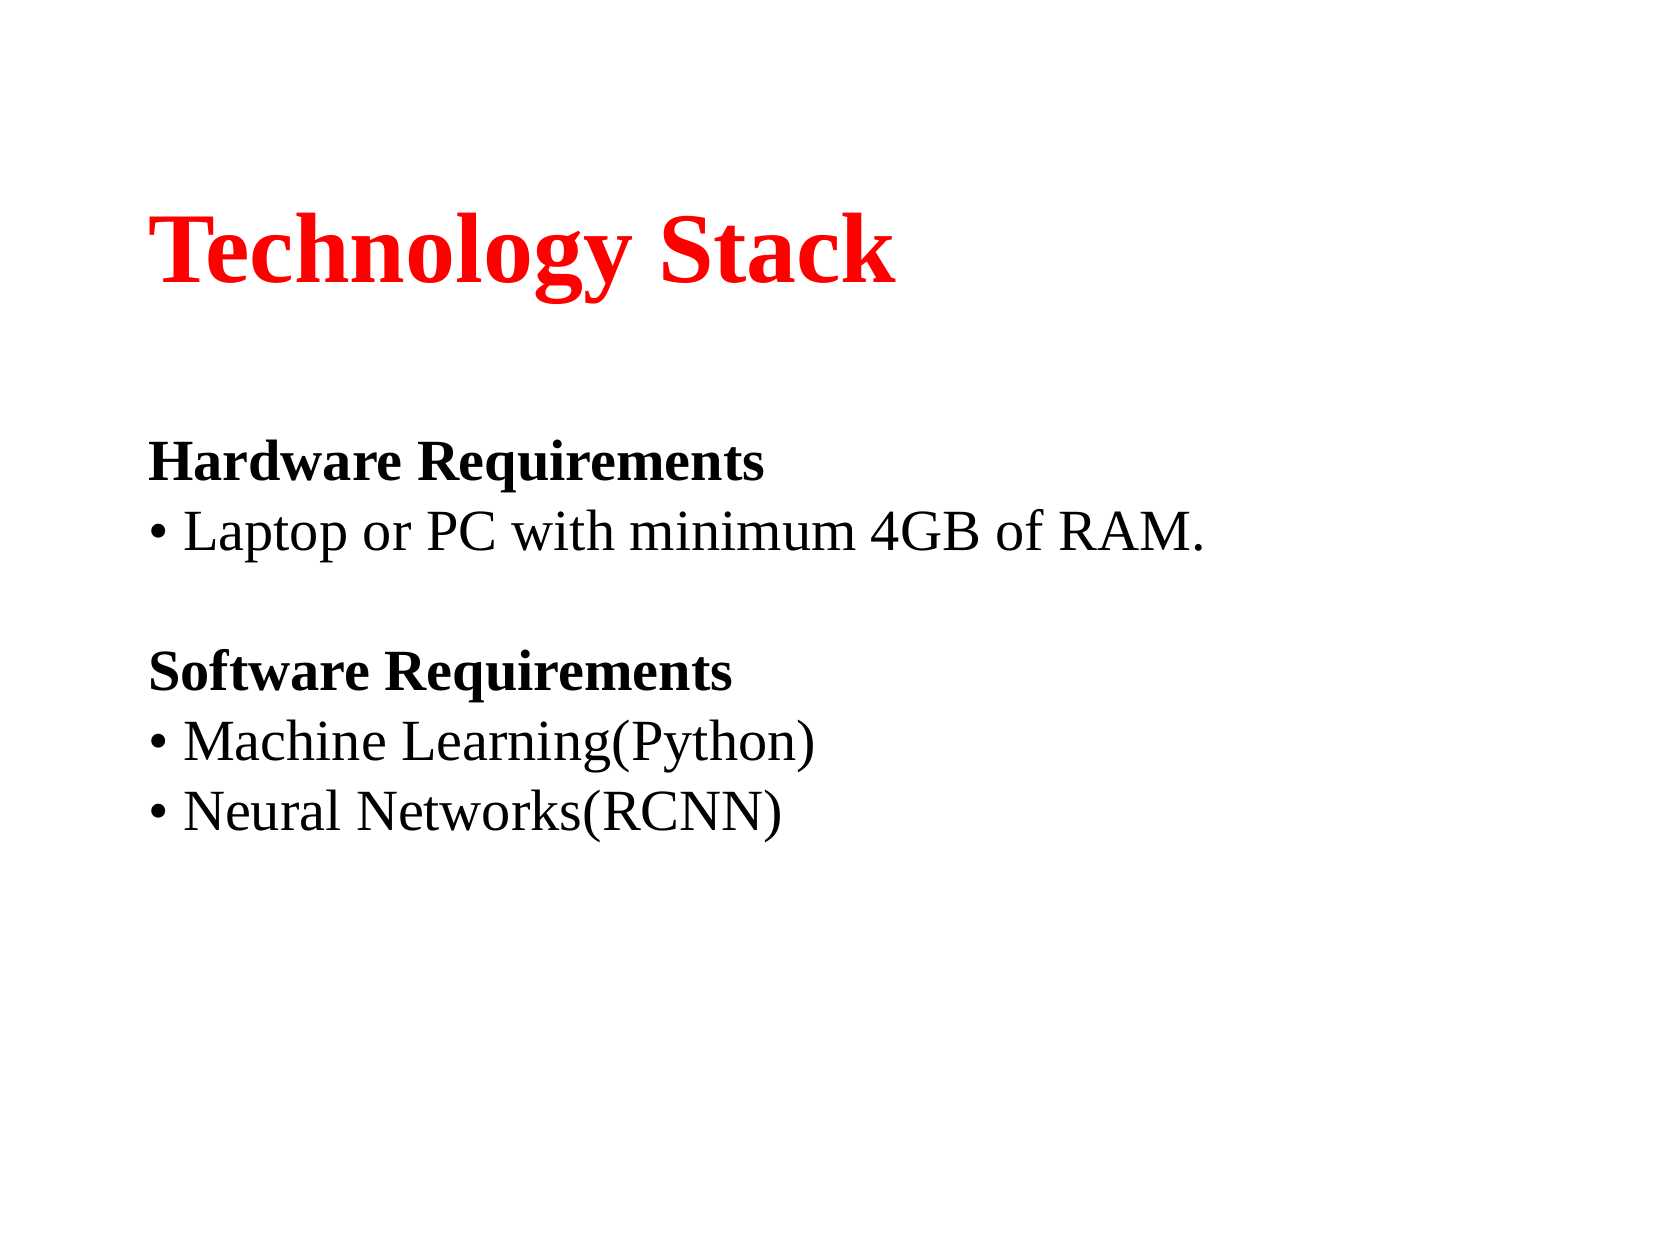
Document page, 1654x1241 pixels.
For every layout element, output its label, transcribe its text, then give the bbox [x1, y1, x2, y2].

text_box Technology Stack Hardware Requirements • Laptop or PC with minimum 4GB of RAM. Software Requirements • Machine Learning(Python) • Neural Networks(RCNN) [133, 175, 1477, 850]
